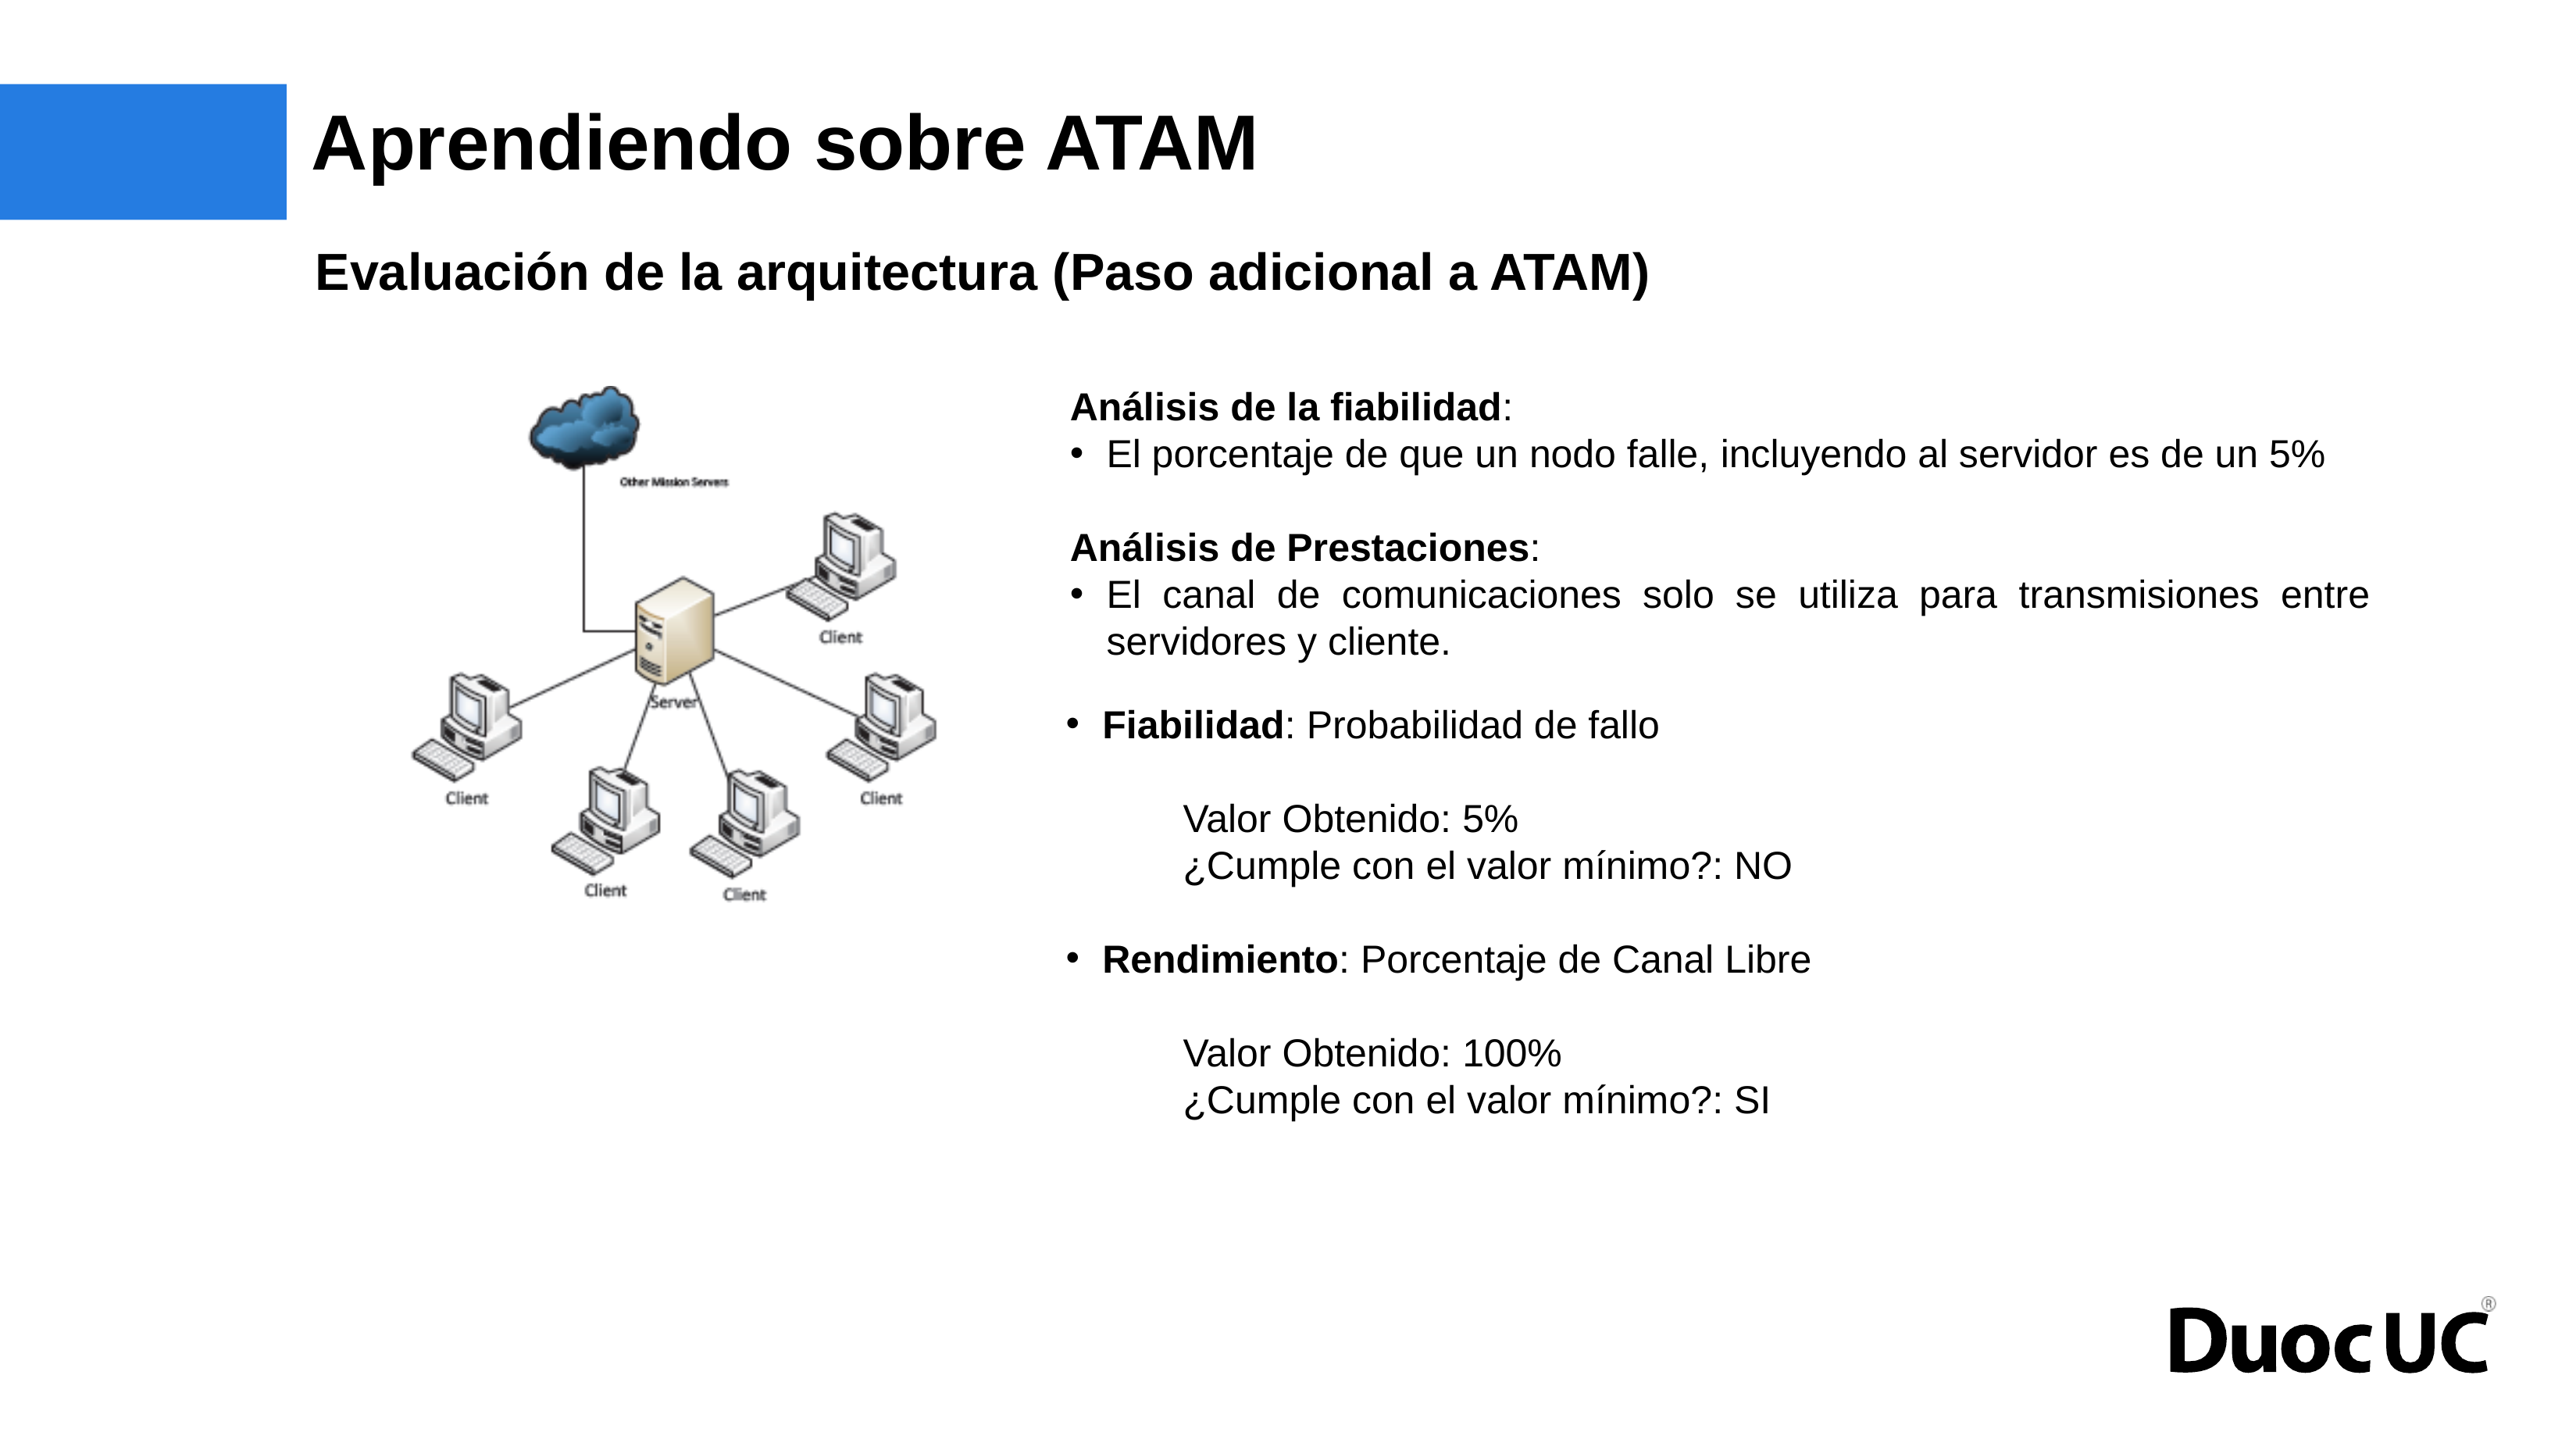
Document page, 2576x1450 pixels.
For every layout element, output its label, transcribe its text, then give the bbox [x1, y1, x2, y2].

title Aprendiendo sobre ATAM [311, 91, 2489, 187]
text_box Fiabilidad: Probabilidad de fallo Valor Obtenido: 5% ¿Cumple con el valor mínimo?: NO Rendimiento: Porcentaje de Canal Libre Valor Obtenido: 100% ¿Cumple con el valor mínimo?: SI [1054, 693, 1952, 1127]
text_box Análisis de la fiabilidad: El porcentaje de que un nodo falle, incluyendo al servidor es de un 5% Análisis de Prestaciones: El canal de comunicaciones solo se utiliza para transmisiones entre servidores y cliente. [1058, 376, 2382, 670]
picture [349, 386, 1025, 916]
picture [2481, 1296, 2496, 1312]
text_box Evaluación de la arquitectura (Paso adicional a ATAM) [303, 232, 1962, 307]
